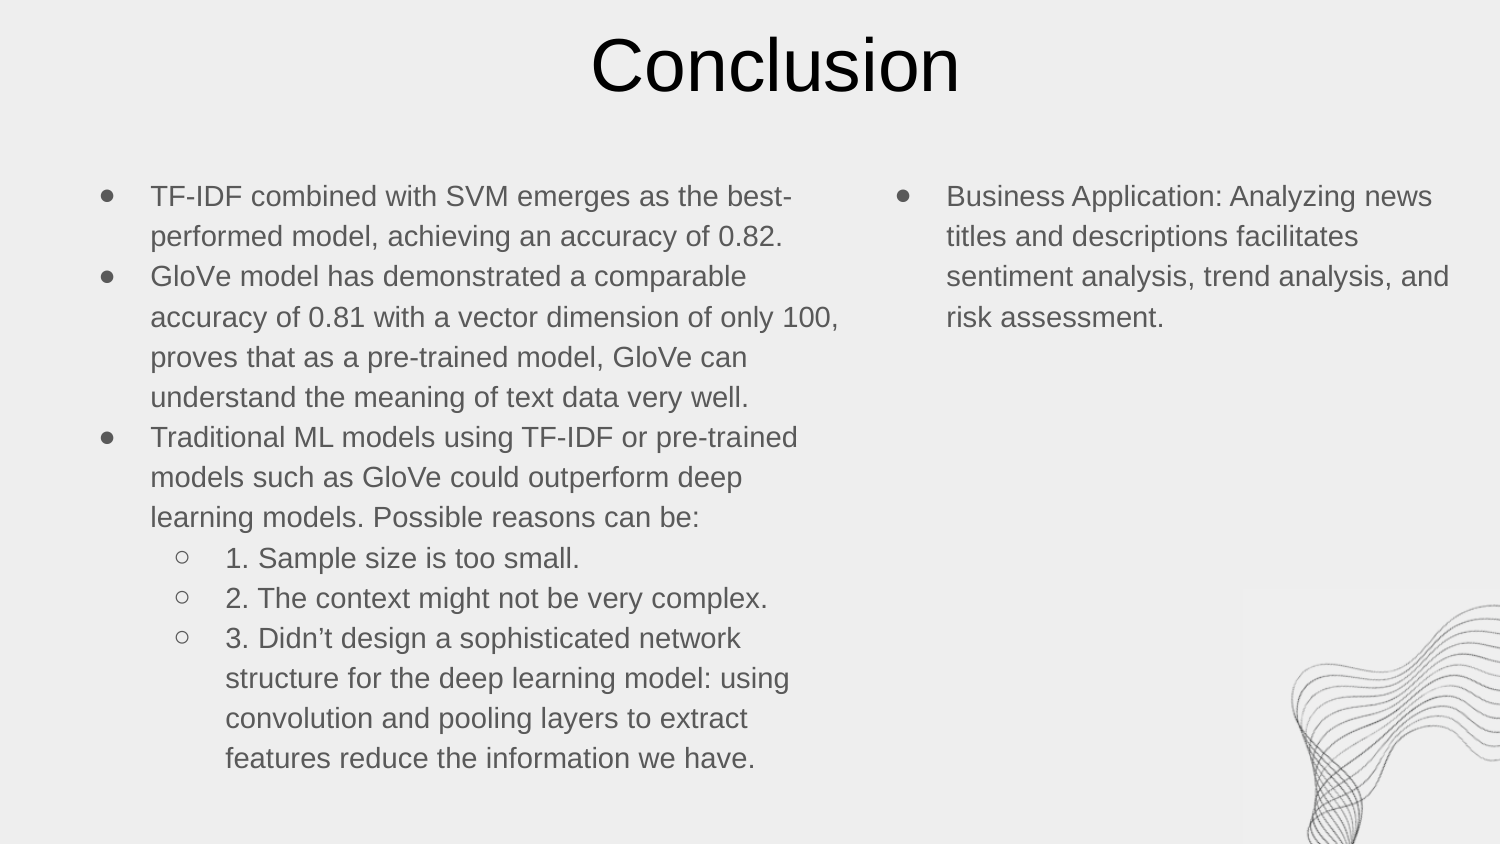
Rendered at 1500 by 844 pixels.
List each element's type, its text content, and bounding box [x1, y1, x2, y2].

list TF-IDF combined with SVM emerges as the best-performed model, achieving an accuracy of 0.82. GloVe model has demonstrated a comparable accuracy of 0.81 with a vector dimension of only 100, proves that as a pre-trained model, GloVe can understand the meaning of text data very well. Traditional ML models using TF-IDF or pre-trained models such as GloVe could outperform deep learning models. Possible reasons can be: 1. Sample size is too small. 2. The context might not be very complex. 3. Didn’t design a sophisticated network structure for the deep learning model: using convolution and pooling layers to extract features reduce the information we have. [60, 157, 865, 364]
picture [1242, 589, 1500, 844]
title Conclusion [77, 14, 1475, 109]
list Business Application: Analyzing news titles and descriptions facilitates sentiment analysis, trend analysis, and risk assessment. [856, 157, 1476, 316]
